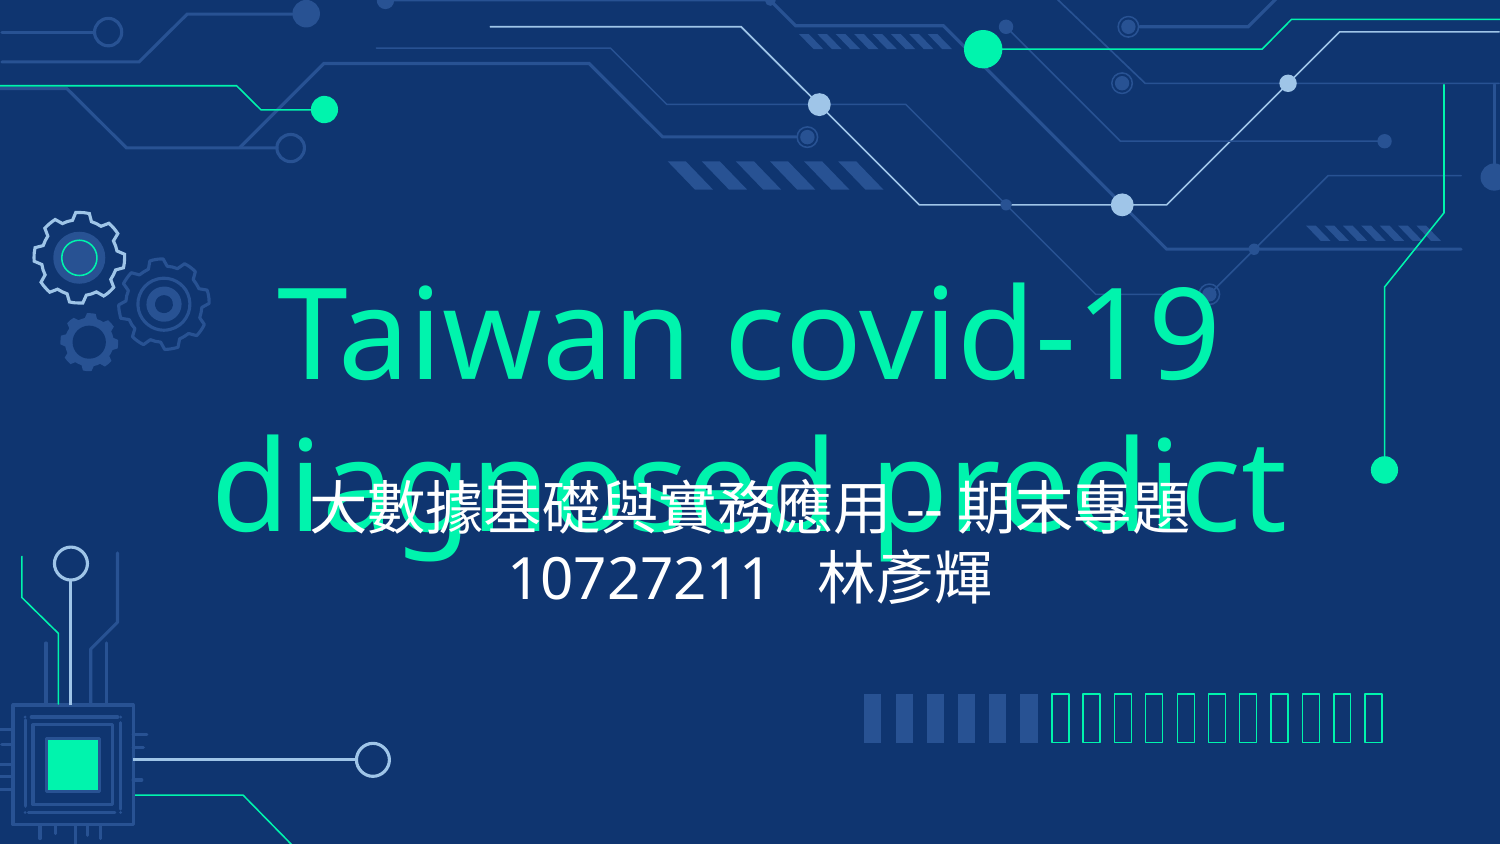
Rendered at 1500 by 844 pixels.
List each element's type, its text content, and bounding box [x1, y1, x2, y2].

subtitle 大數據基礎與實務應用--期末專題 10727211 林彥輝 [165, 498, 1335, 584]
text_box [0, 0, 339, 162]
title Taiwan covid-19 diagnosed predict [0, 310, 1500, 499]
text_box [963, 19, 1500, 484]
